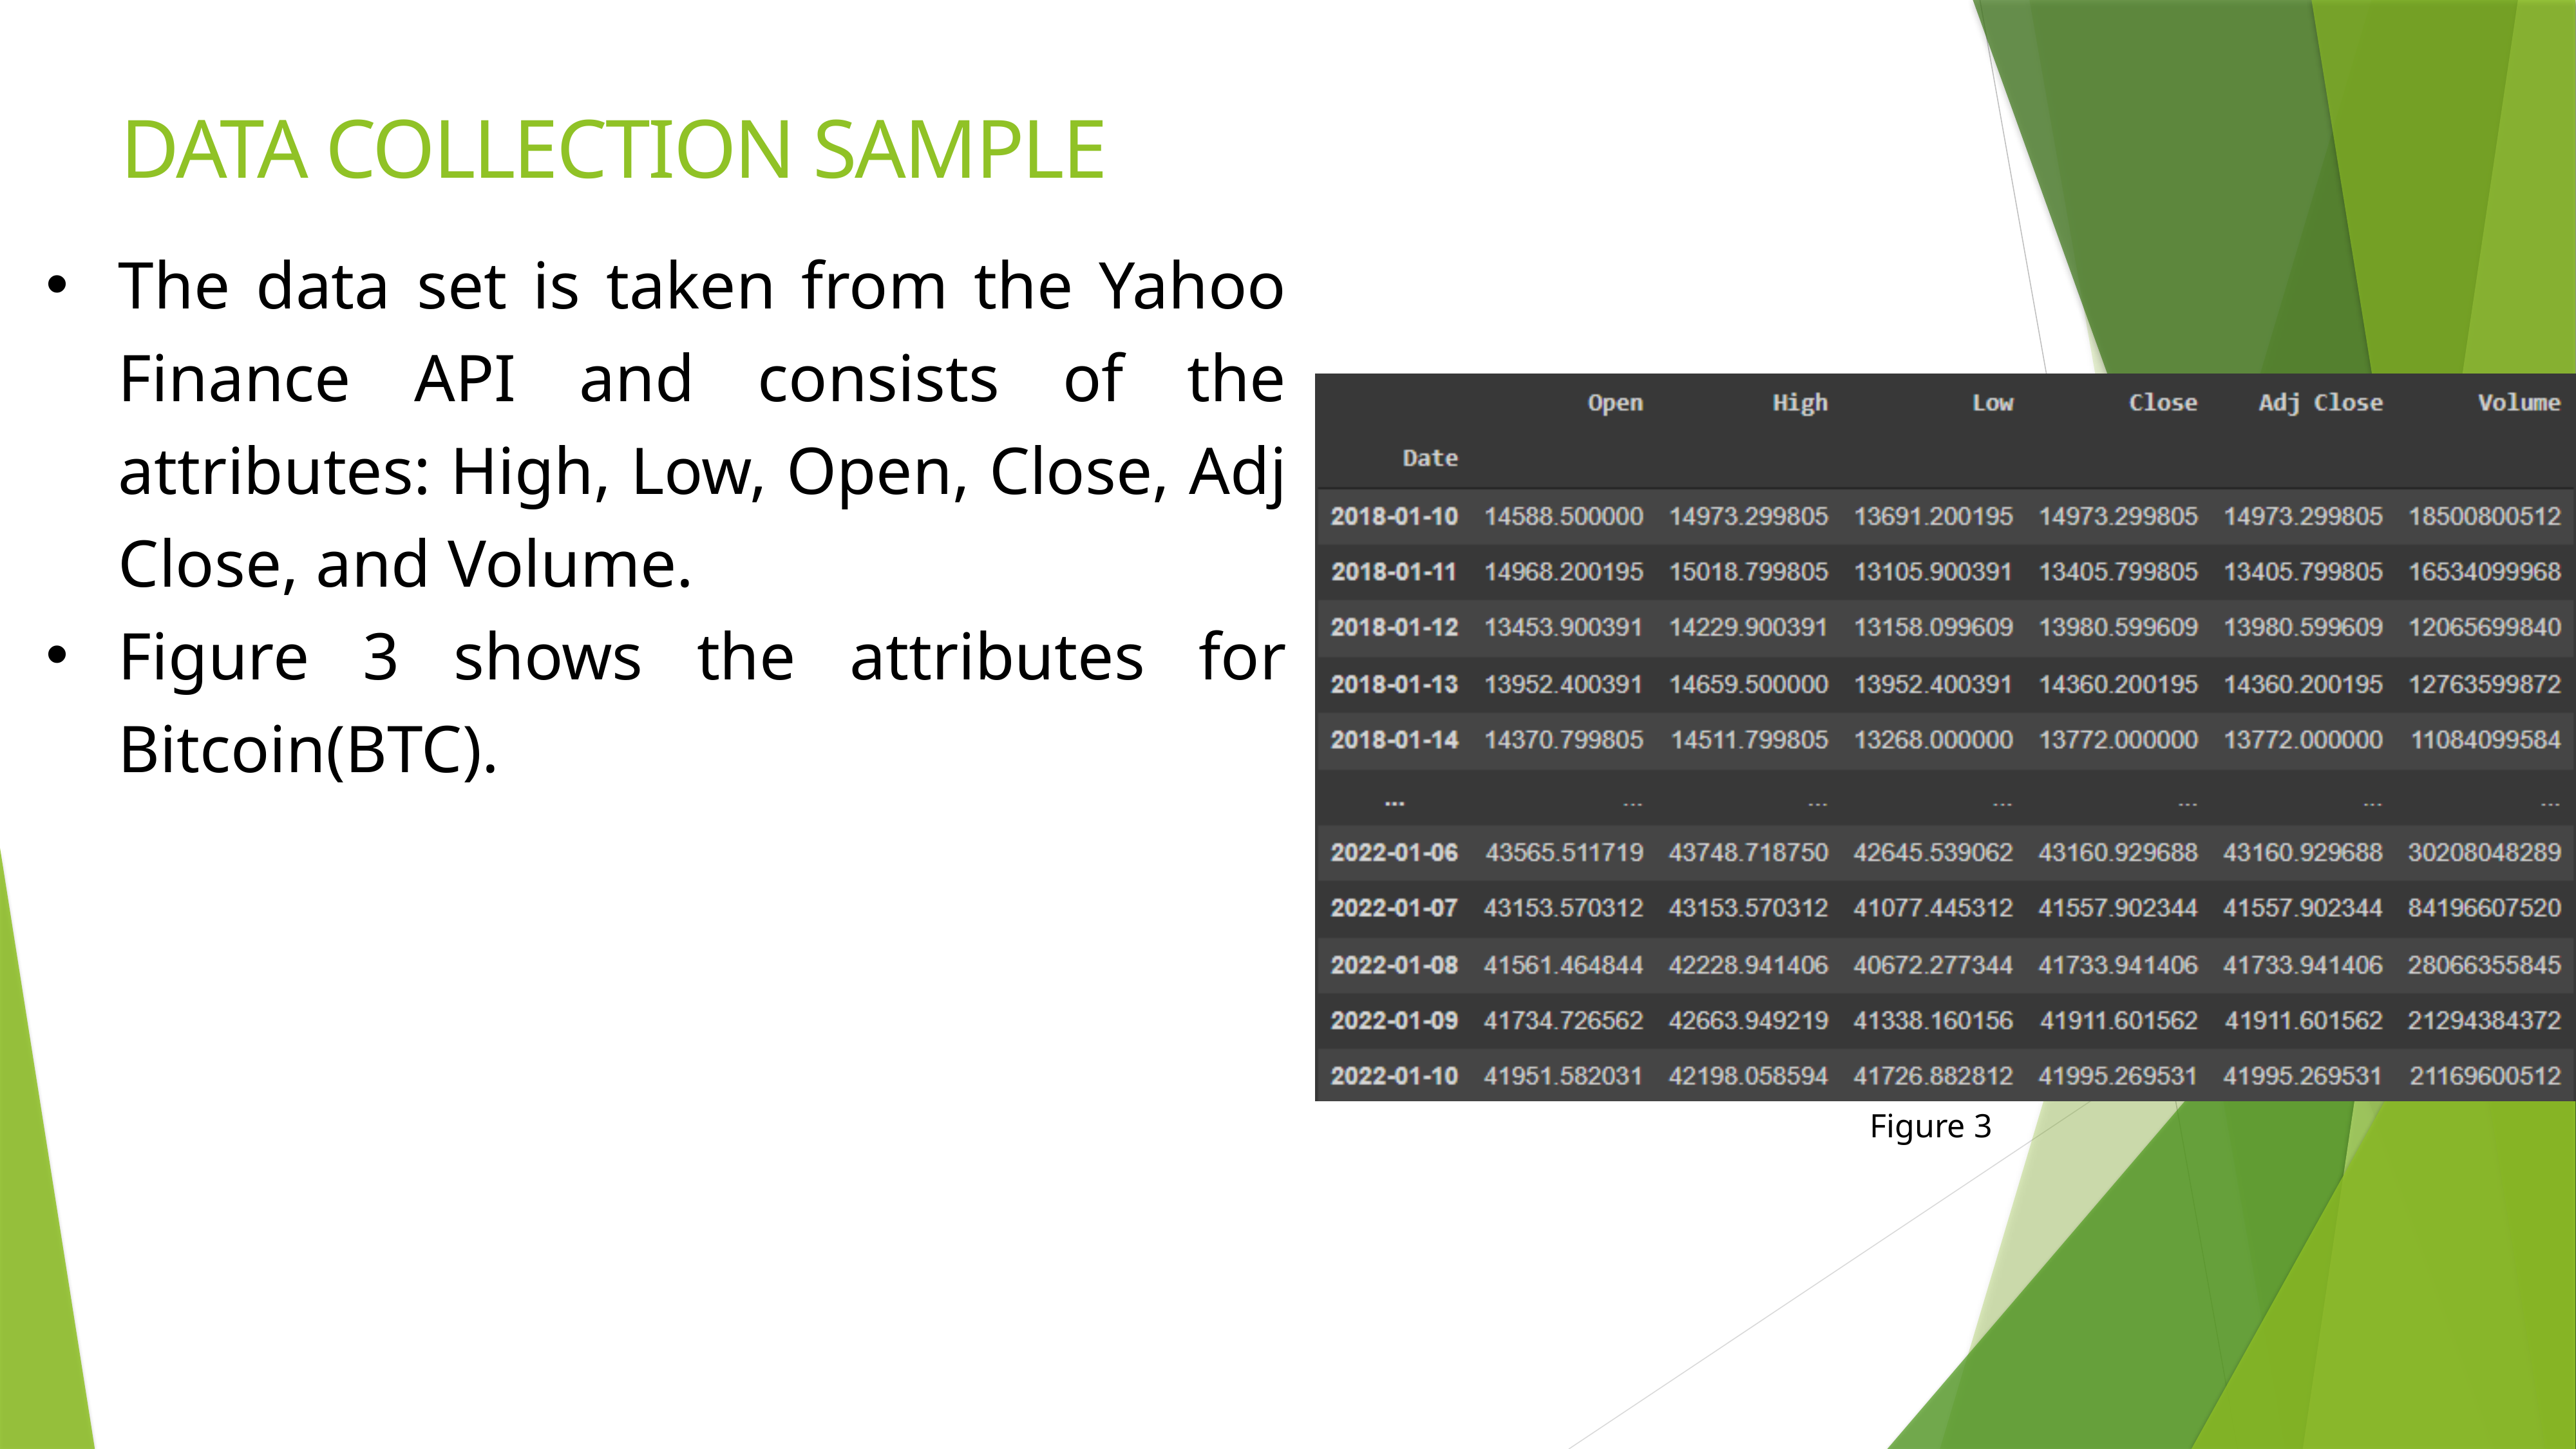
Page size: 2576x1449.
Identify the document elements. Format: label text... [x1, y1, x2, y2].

text_box The data set is taken from the Yahoo Finance API and consists of the attributes: High, Low, Open, Close, Adj Close, and Volume. Figure 3 shows the attributes for Bitcoin(BTC). [36, 224, 1298, 790]
text_box DATA COLLECTION SAMPLE [120, 97, 1108, 194]
text_box Figure 3 [1860, 1107, 2002, 1149]
picture [1314, 374, 2576, 1101]
